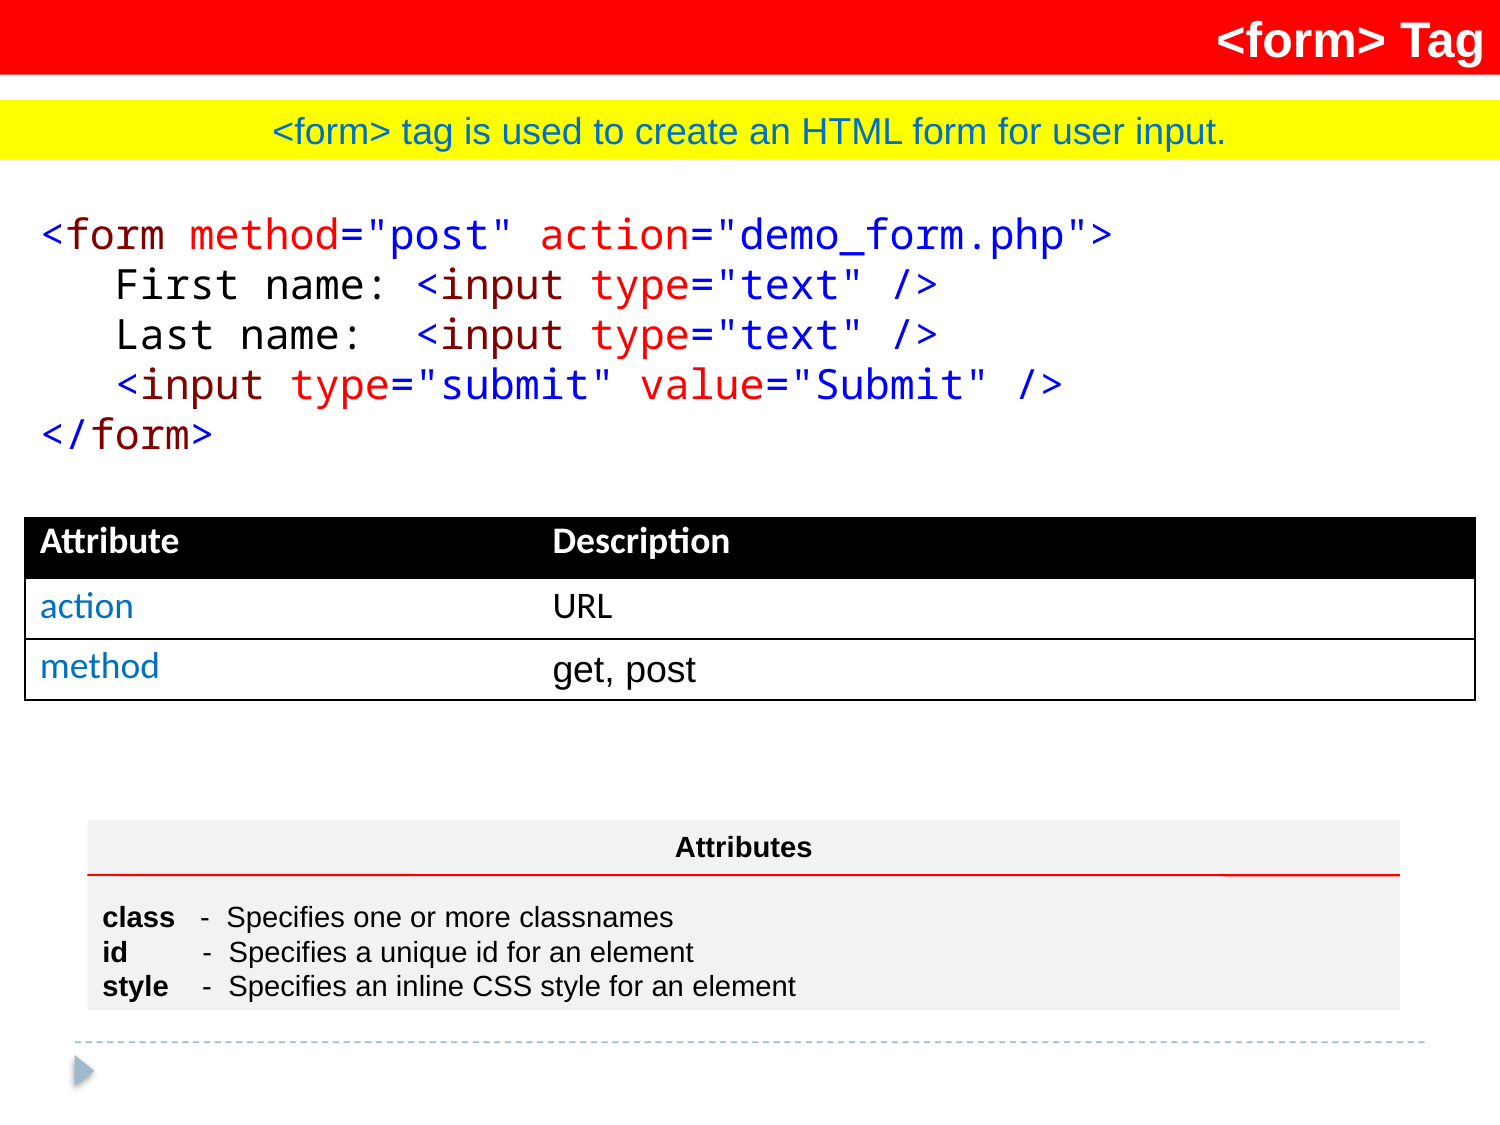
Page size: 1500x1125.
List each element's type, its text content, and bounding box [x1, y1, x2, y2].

table_header Description [537, 518, 1474, 578]
text_box <form> Tag [0, 0, 1500, 75]
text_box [87, 820, 1401, 1013]
table_cell URL [537, 579, 1474, 638]
text_box <form> tag is used to create an HTML form for user input. [0, 99, 1500, 160]
table_header Attribute [26, 518, 537, 578]
table_cell get, post [537, 640, 1474, 699]
table_cell method [26, 640, 537, 699]
table_cell action [26, 579, 537, 638]
text_box <form method="post" action="demo_form.php"> First name: <input type="text" /> Last name: <input type="text" /> <input type="submit" value="Submit" /> </form> [24, 200, 1475, 465]
